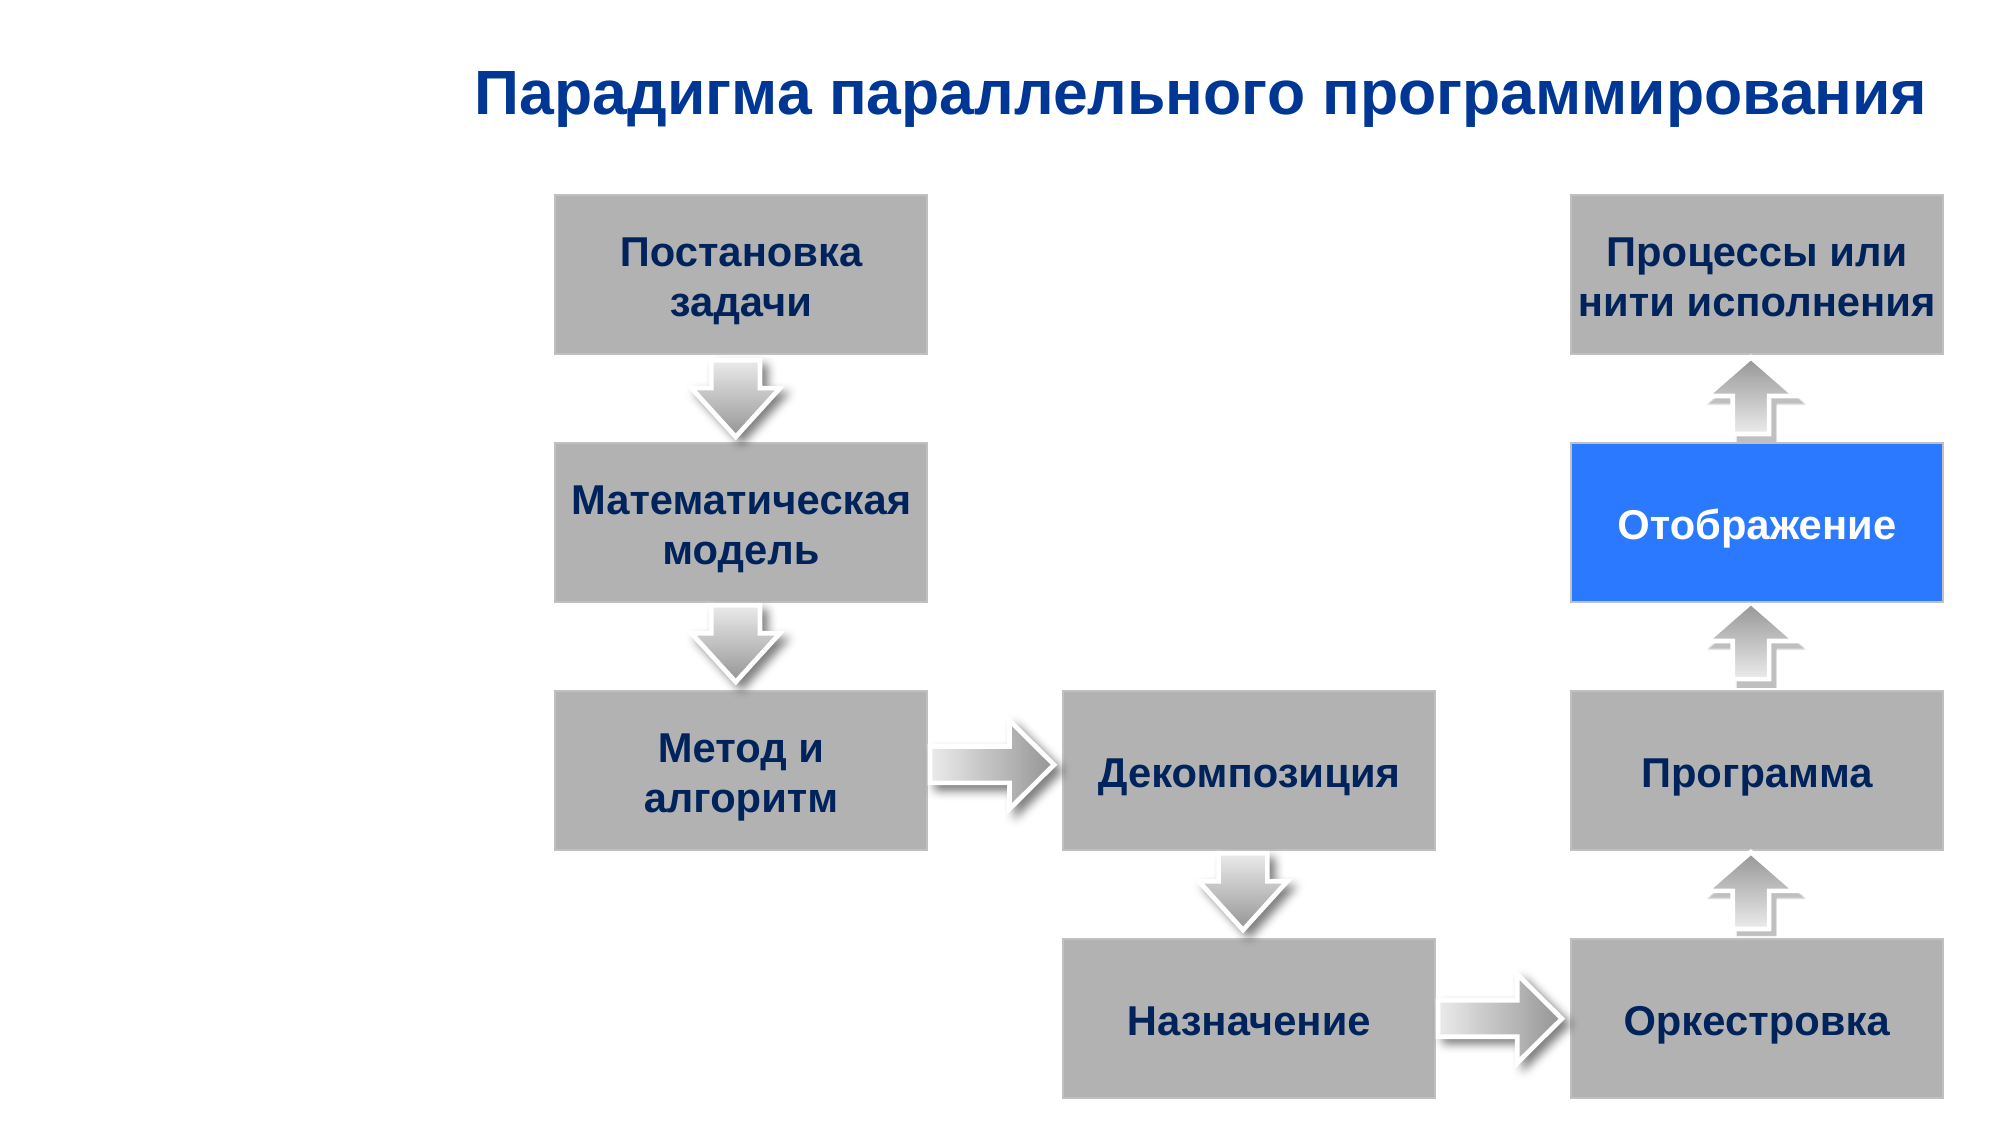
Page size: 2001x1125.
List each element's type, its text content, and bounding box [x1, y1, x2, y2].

text_box [930, 720, 1055, 809]
text_box Постановка задачи [555, 194, 928, 355]
text_box [1437, 974, 1562, 1063]
text_box Назначение [1062, 938, 1435, 1099]
text_box [1706, 357, 1796, 435]
text_box [1706, 603, 1796, 680]
text_box [1706, 852, 1796, 929]
text_box [691, 605, 781, 683]
title Парадигма параллельного программирования [70, 0, 1930, 180]
text_box Процессы или нити исполнения [1570, 194, 1943, 355]
text_box [691, 360, 781, 437]
text_box Математическая модель [555, 442, 928, 603]
text_box Оркестровка [1570, 938, 1943, 1099]
text_box Программа [1570, 690, 1943, 851]
text_box [1198, 853, 1288, 931]
text_box Декомпозиция [1062, 690, 1435, 851]
text_box Отображение [1570, 442, 1943, 603]
text_box Метод и алгоритм [555, 690, 928, 851]
